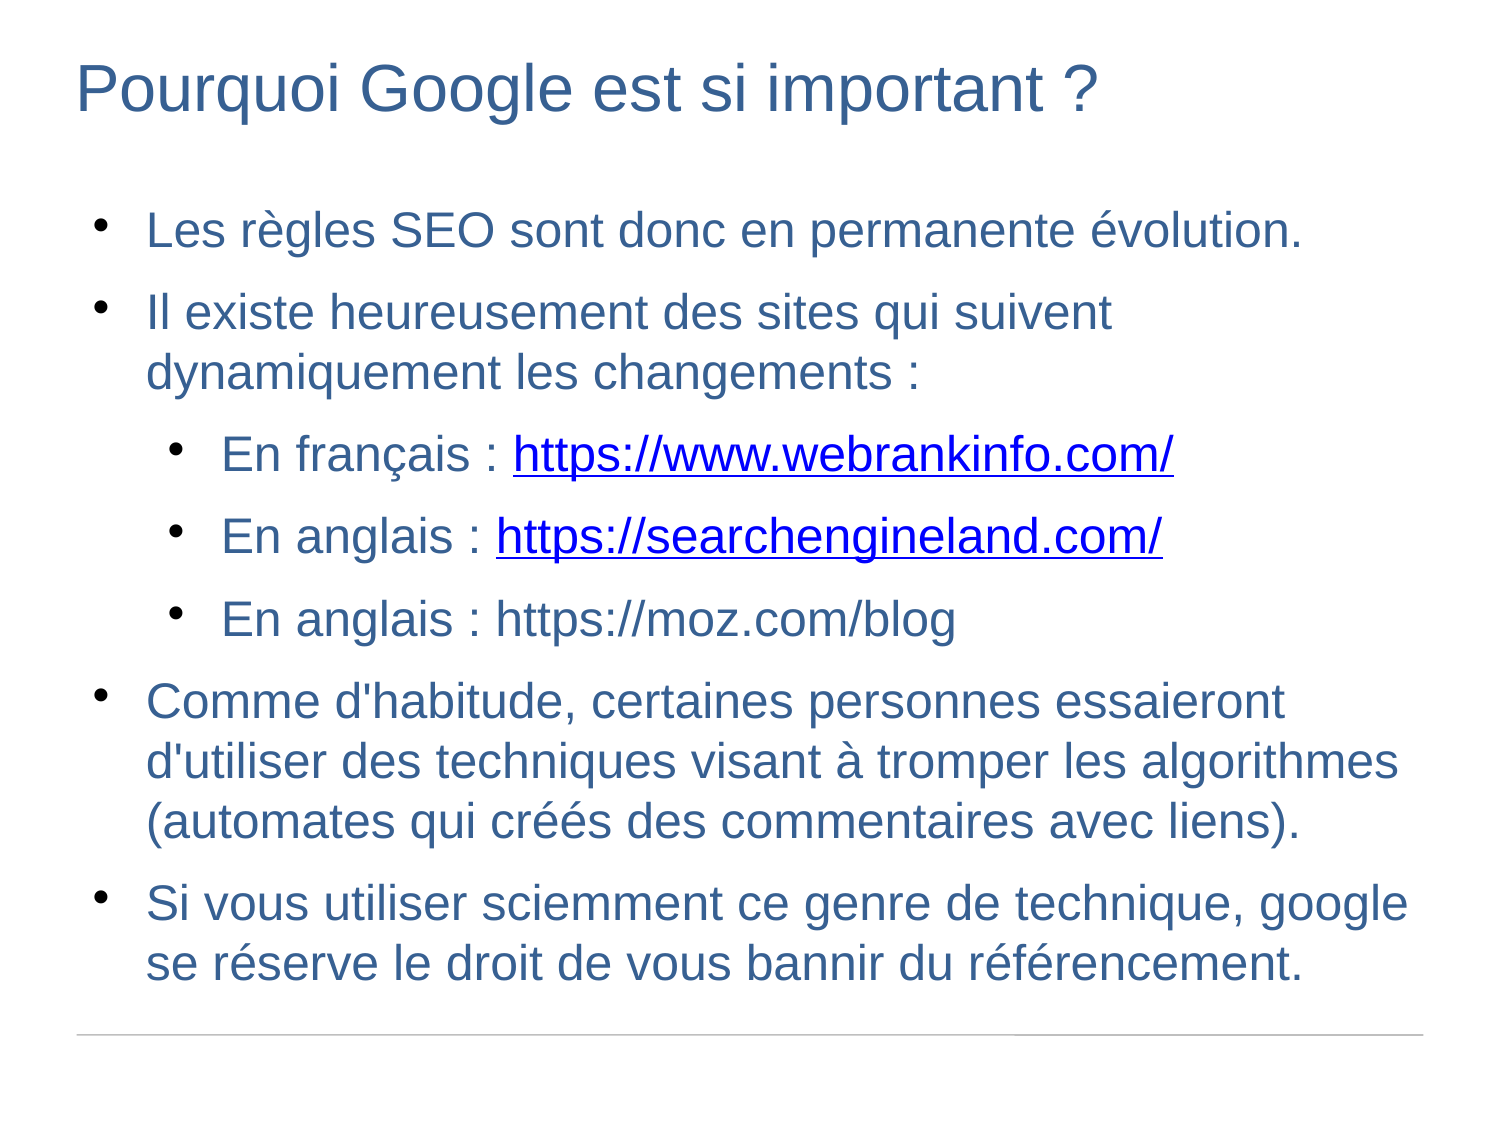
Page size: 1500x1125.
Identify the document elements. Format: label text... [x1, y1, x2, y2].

text_box Les règles SEO sont donc en permanente évolution. Il existe heureusement des sites qui suivent dynamiquement les changements : En français : https://www.webrankinfo.com/ En anglais : https://searchengineland.com/ En anglais : https://moz.com/blog Comme d'habitude, certaines personnes essaieront d'utiliser des techniques visant à tromper les algorithmes (automates qui créés des commentaires avec liens). Si vous utiliser sciemment ce genre de technique, google se réserve le droit de vous bannir du référencement. [75, 197, 1425, 1005]
text_box [725, 537, 775, 588]
text_box Pourquoi Google est si important ? [75, 45, 1425, 197]
